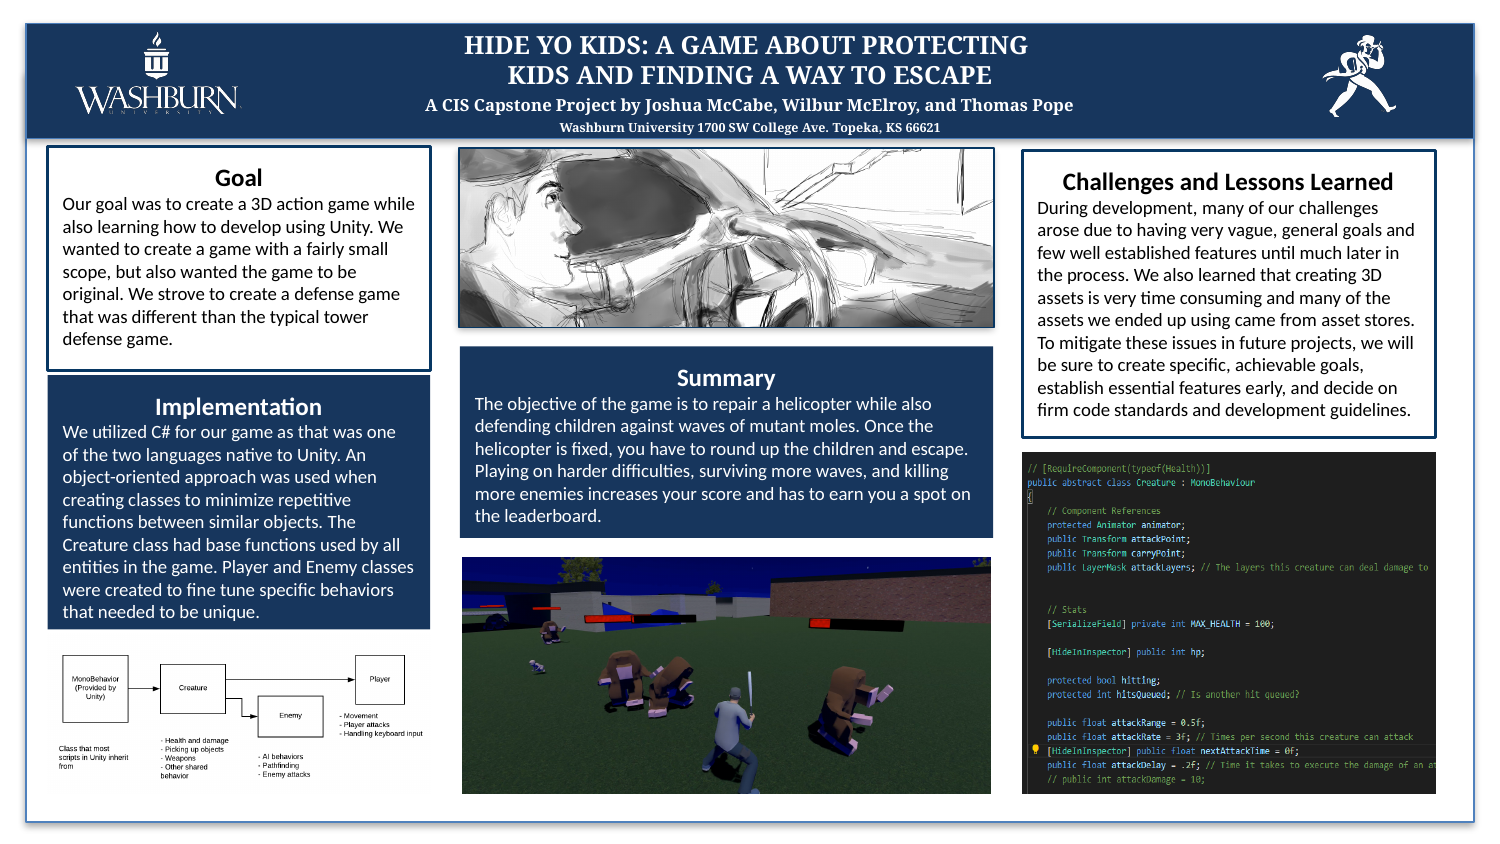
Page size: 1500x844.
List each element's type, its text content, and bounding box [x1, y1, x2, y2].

picture [1322, 34, 1396, 117]
text_box [25, 145, 1474, 823]
picture [461, 557, 992, 794]
text_box Goal Our goal was to create a 3D action game while also learning how to develop using Unity. We wanted to create a game with a fairly small scope, but also wanted the game to be original. We strove to create a defense game that was different than the typical tower defense game. [47, 146, 431, 371]
text_box Implementation We utilized C# for our game as that was one of the two languages native to Unity. An object-oriented approach was used when creating classes to minimize repetitive functions between similar objects. The Creature class had base functions used by all entities in the game. Player and Enemy classes were created to fine tune specific behaviors that needed to be unique. [47, 375, 431, 630]
picture [1022, 452, 1436, 794]
picture [459, 148, 994, 327]
text_box Challenges and Lessons Learned During development, many of our challenges arose due to having very vague, general goals and few well established features until much later in the process. We also learned that creating 3D assets is very time consuming and many of the assets we ended up using came from asset stores. To mitigate these issues in future projects, we will be sure to create specific, achievable goals, establish essential features early, and decide on firm code standards and development guidelines. [1022, 150, 1436, 438]
text_box [25, 23, 1474, 139]
text_box HIDE YO KIDS: A GAME ABOUT PROTECTING KIDS AND FINDING A WAY TO ESCAPE A CIS Capstone Project by Joshua McCabe, Wilbur McElroy, and Thomas Pope Washburn University 1700 SW College Ave. Topeka, KS 66621 [37, 28, 1463, 123]
picture [47, 633, 431, 794]
picture [75, 31, 242, 114]
text_box Summary The objective of the game is to repair a helicopter while also defending children against waves of mutant moles. Once the helicopter is fixed, you have to round up the children and escape. Playing on harder difficulties, surviving more waves, and killing more enemies increases your score and has to earn you a spot on the leaderboard. [459, 346, 994, 538]
